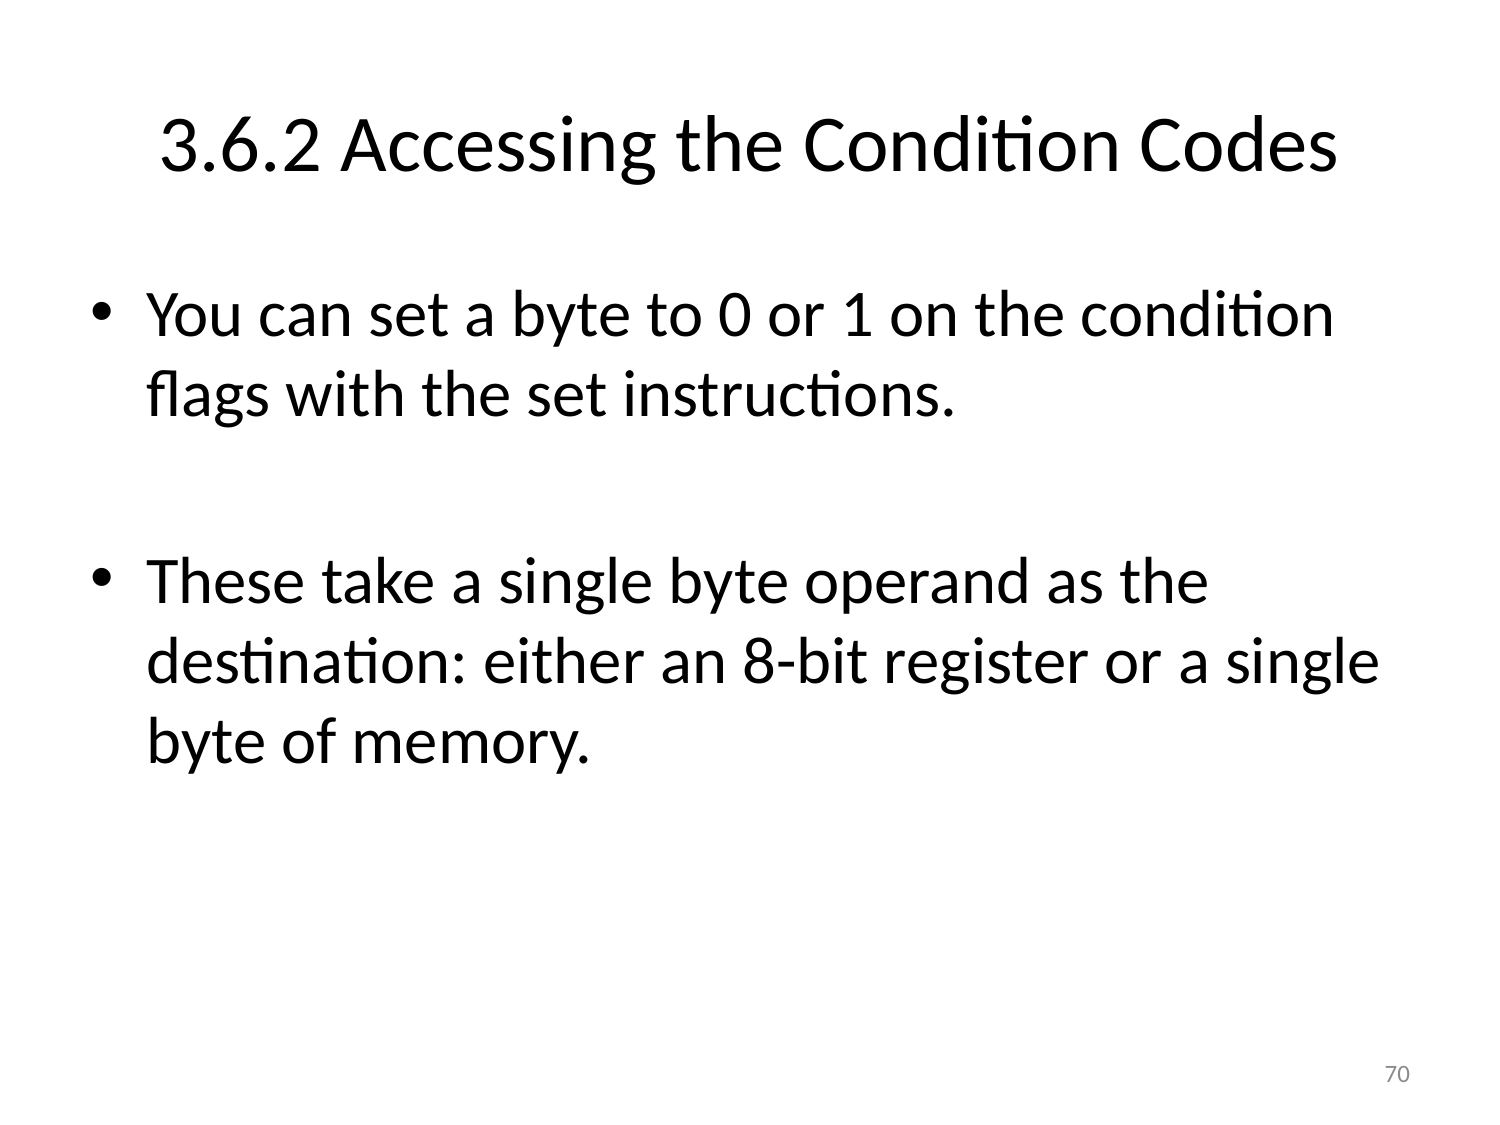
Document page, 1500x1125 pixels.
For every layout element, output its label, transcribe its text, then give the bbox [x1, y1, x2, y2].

list You can set a byte to 0 or 1 on the condition flags with the set instructions. These take a single byte operand as the destination: either an 8-bit register or a single byte of memory. [75, 262, 1425, 1005]
slide_number 70 [1074, 1042, 1425, 1103]
title 3.6.2 Accessing the Condition Codes [75, 45, 1425, 233]
